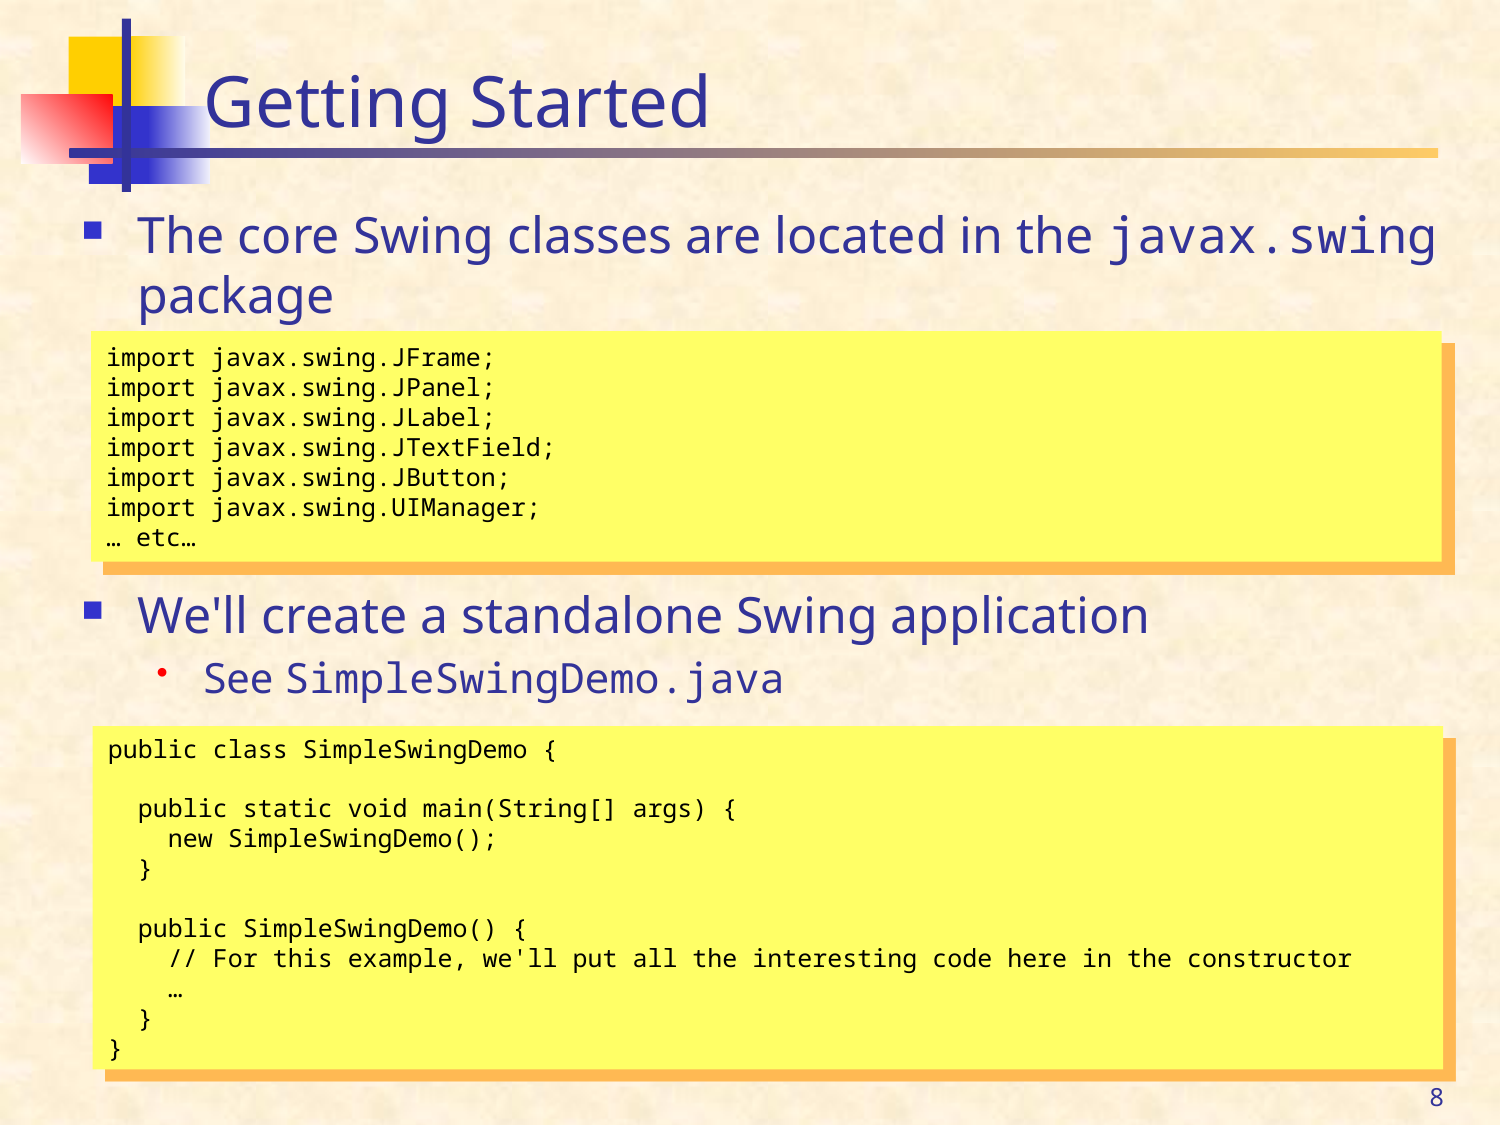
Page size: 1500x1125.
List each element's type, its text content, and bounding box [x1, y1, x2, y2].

footer 8 [983, 1078, 1459, 1123]
text_box public class SimpleSwingDemo { public static void main(String[] args) { new SimpleSwingDemo(); } public SimpleSwingDemo() { // For this example, we'll put all the interesting code here in the constructor … } } [92, 726, 1444, 1070]
list The core Swing classes are located in the javax.swing package We'll create a standalone Swing application See SimpleSwingDemo.java [66, 196, 1459, 1078]
text_box import javax.swing.JFrame; import javax.swing.JPanel; import javax.swing.JLabel; import javax.swing.JTextField; import javax.swing.JButton; import javax.swing.UIManager; … etc… [91, 331, 1442, 562]
title Getting Started [188, 35, 1468, 149]
picture [0, 0, 1500, 1125]
